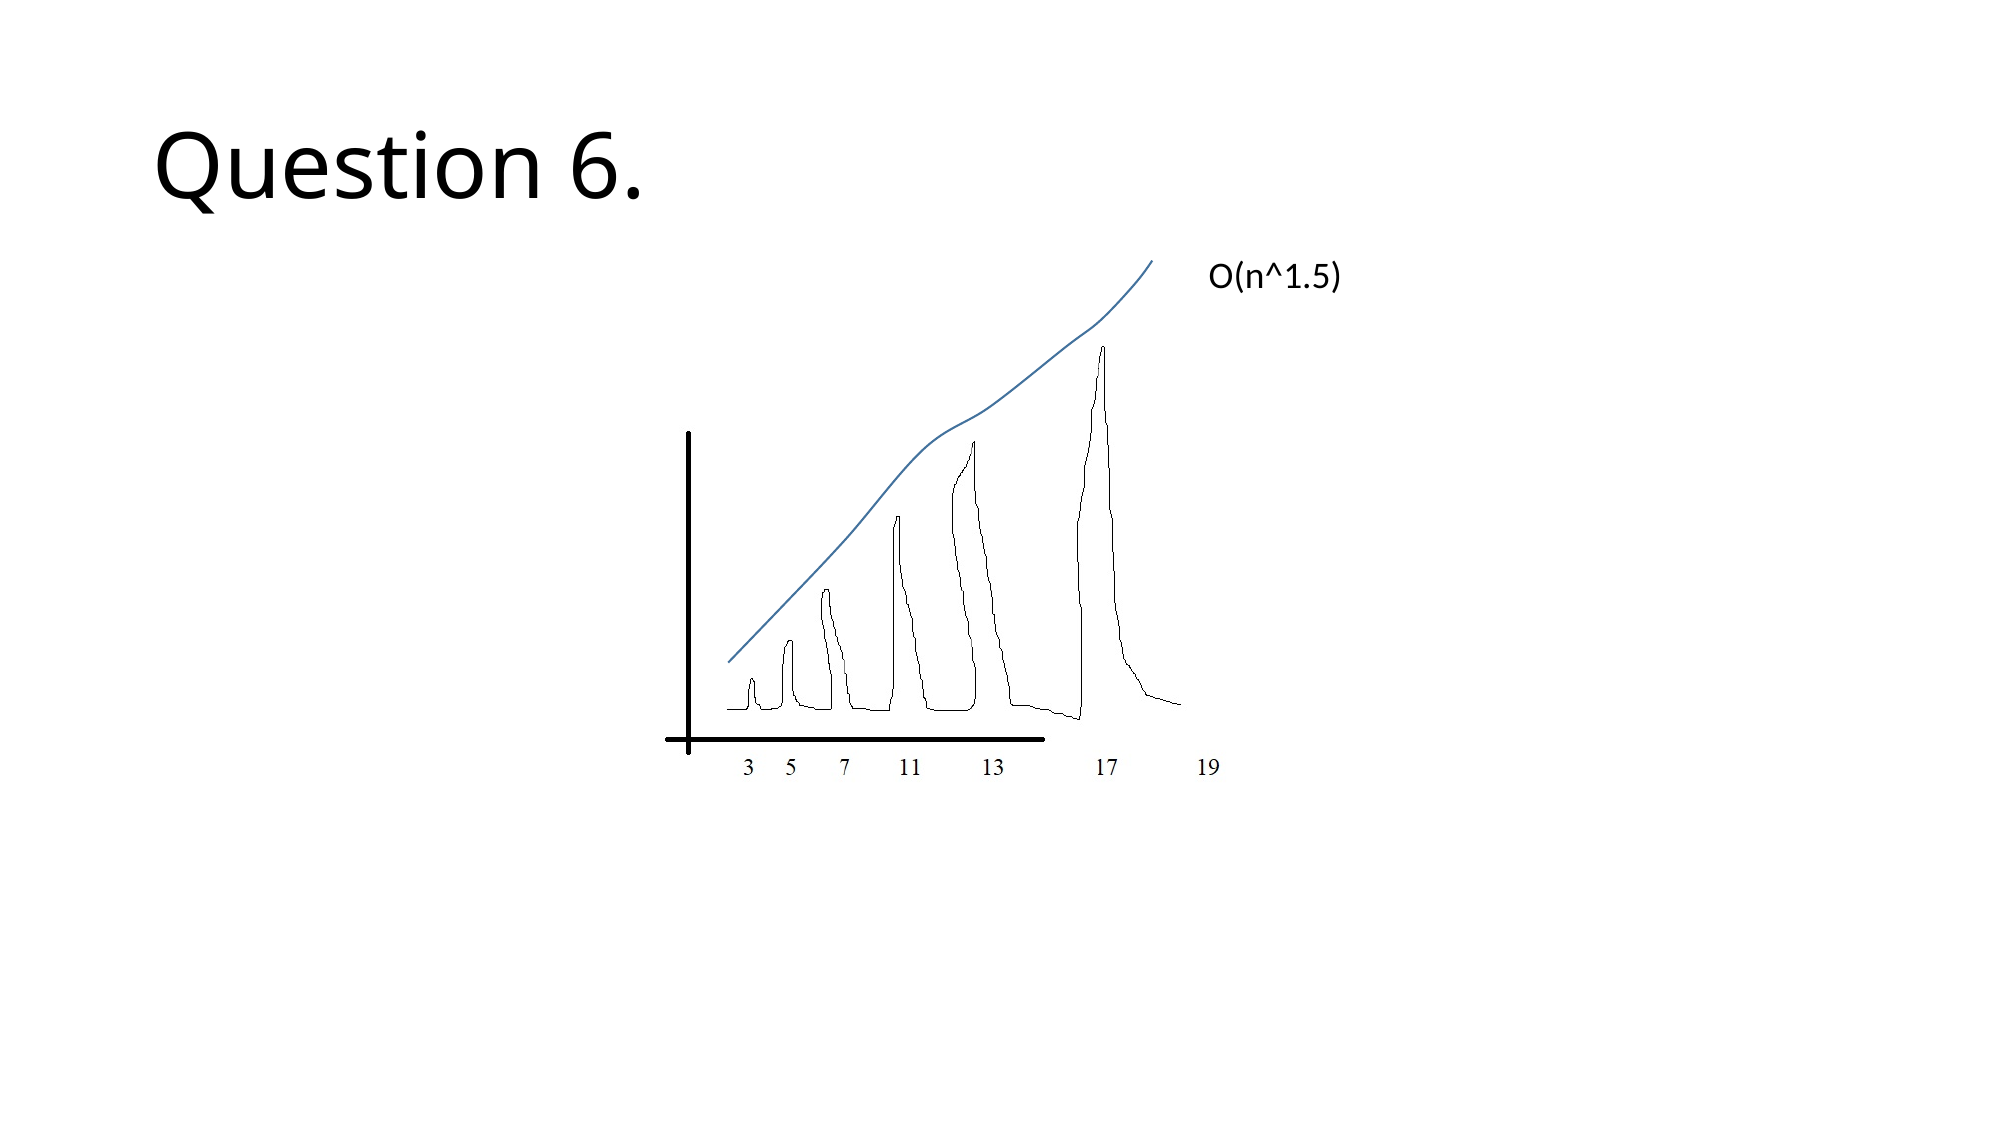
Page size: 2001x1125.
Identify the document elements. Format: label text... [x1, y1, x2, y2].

text_box O(n^1.5) [1194, 244, 1357, 304]
title Question 6. [137, 59, 1863, 278]
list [464, 305, 1607, 1020]
text_box [1105, 260, 1154, 305]
